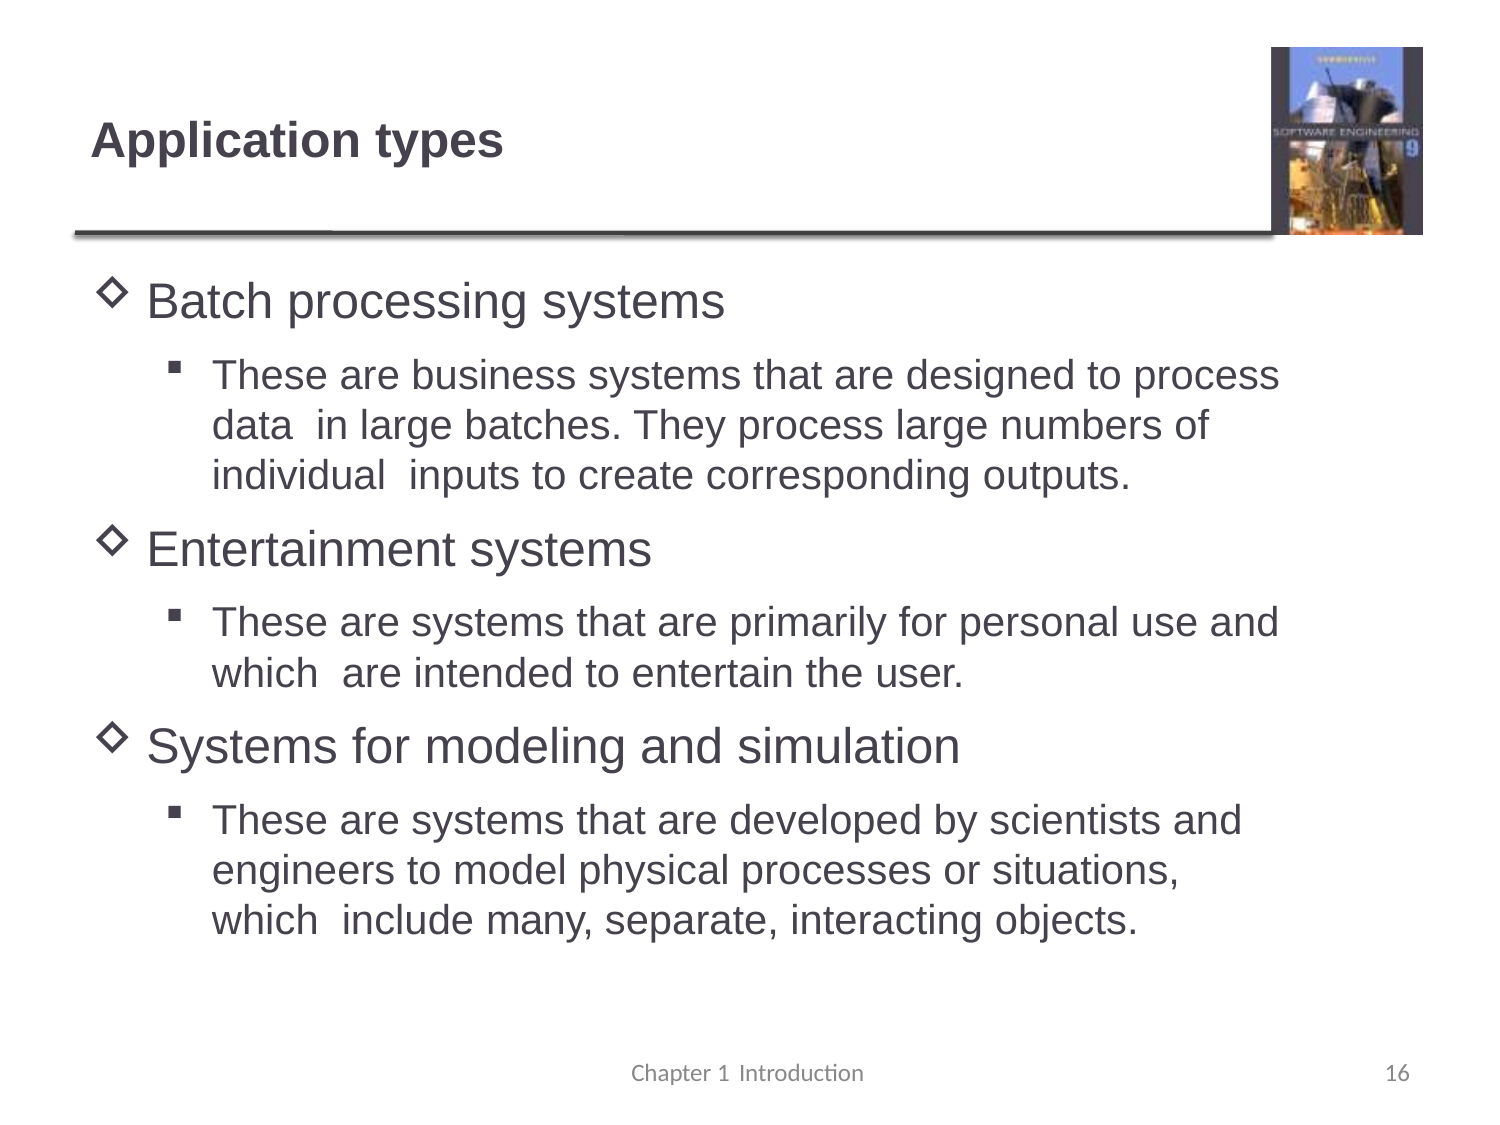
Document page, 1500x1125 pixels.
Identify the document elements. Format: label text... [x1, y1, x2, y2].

text_box Batch processing systems These are business systems that are designed to process data in large batches. They process large numbers of individual inputs to create corresponding outputs. Entertainment systems These are systems that are primarily for personal use and which are intended to entertain the user. Systems for modeling and simulation These are systems that are developed by scientists and engineers to model physical processes or situations, which include many, separate, interacting objects. [87, 244, 1396, 943]
picture [67, 227, 87, 246]
title Application types [87, 105, 508, 244]
slide_number 16 [1380, 1060, 1415, 1125]
picture [508, 47, 1423, 244]
footer Chapter 1 Introduction [629, 1060, 871, 1125]
